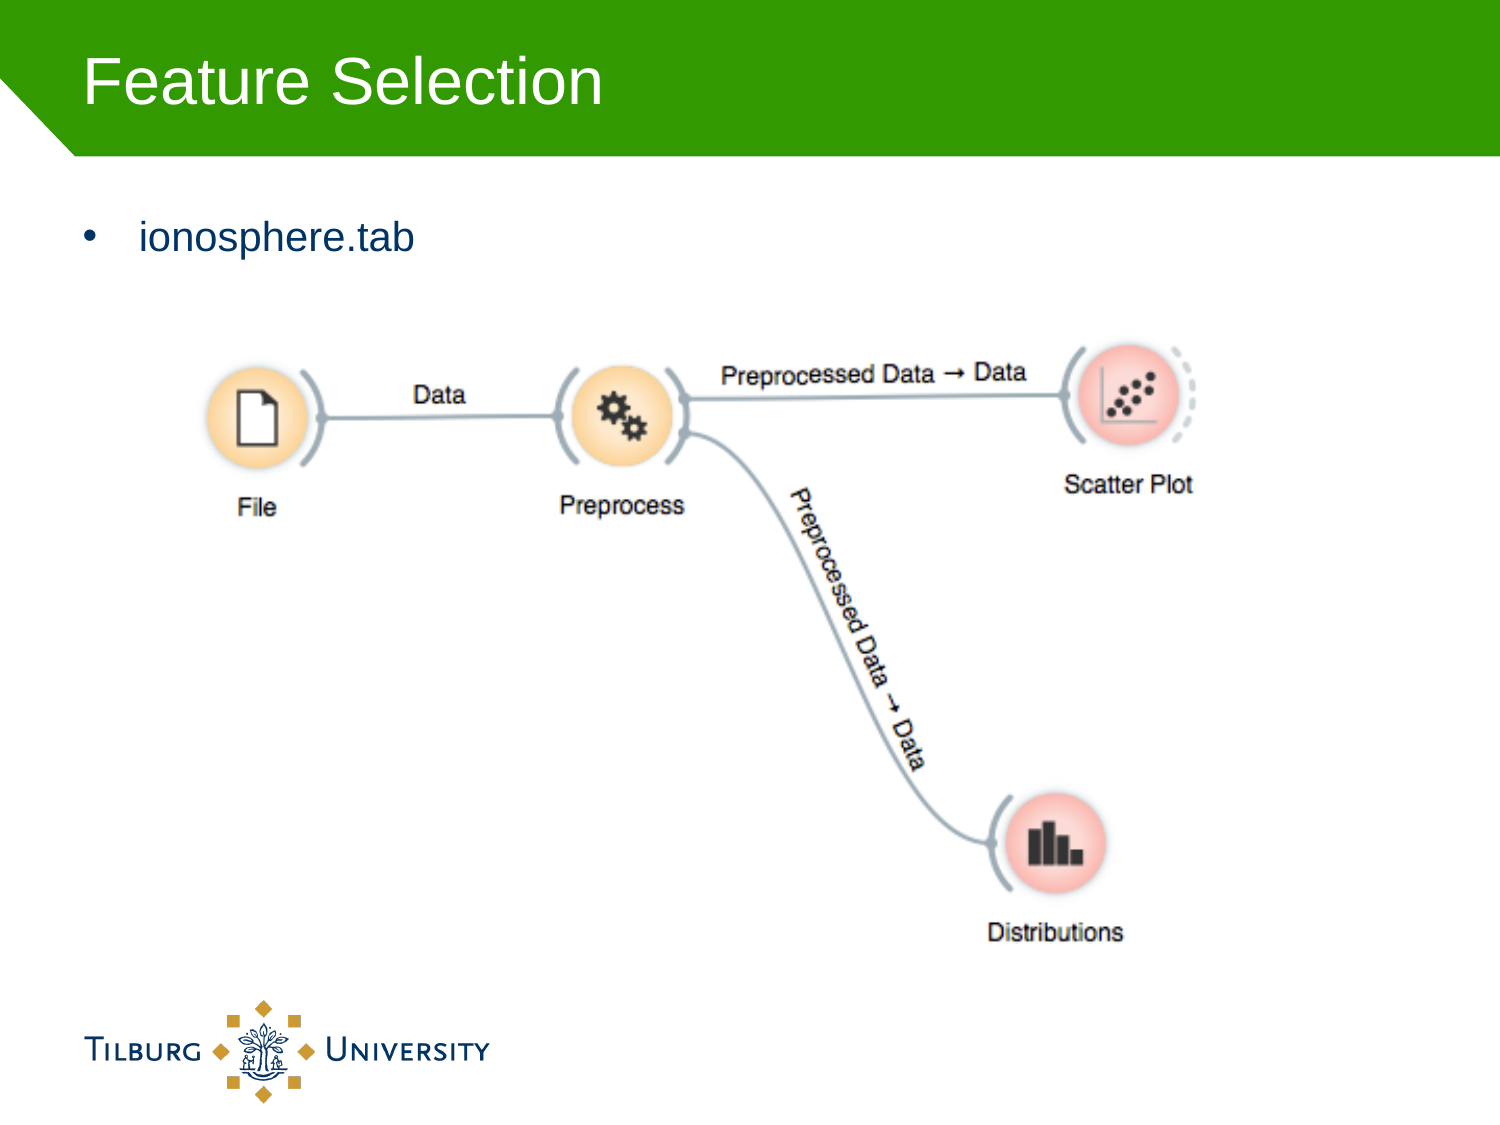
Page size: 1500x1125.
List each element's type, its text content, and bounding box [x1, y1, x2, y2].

list ionosphere.tab [74, 202, 1306, 297]
title Feature Selection [74, 0, 1426, 157]
picture [78, 276, 1296, 1111]
